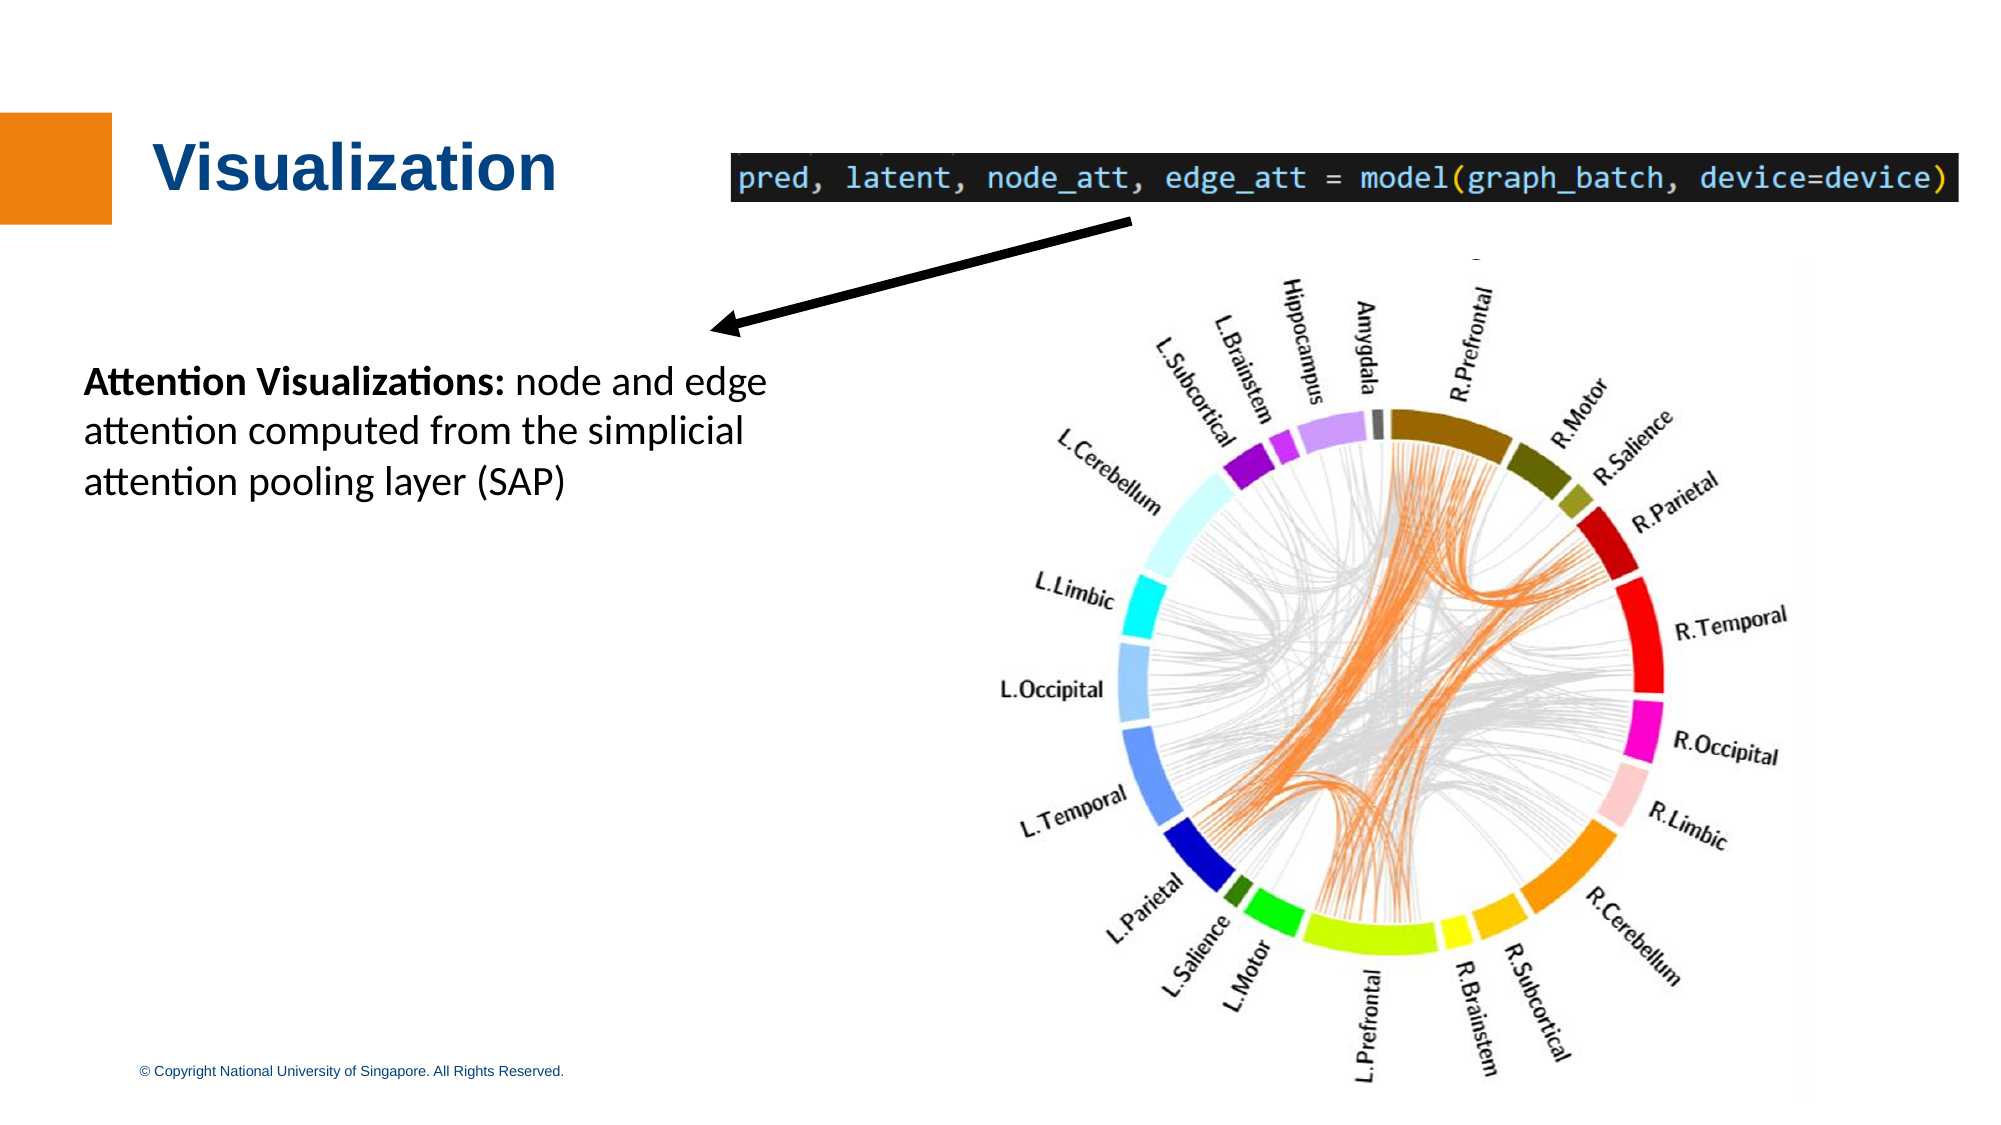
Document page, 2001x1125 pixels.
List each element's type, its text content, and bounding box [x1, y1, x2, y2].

picture [730, 153, 1959, 202]
title Visualization [137, 59, 600, 278]
text_box Attention Visualizations: node and edge attention computed from the simplicial attention pooling layer (SAP) [68, 346, 833, 511]
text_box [709, 220, 1132, 331]
picture [999, 259, 1814, 1100]
